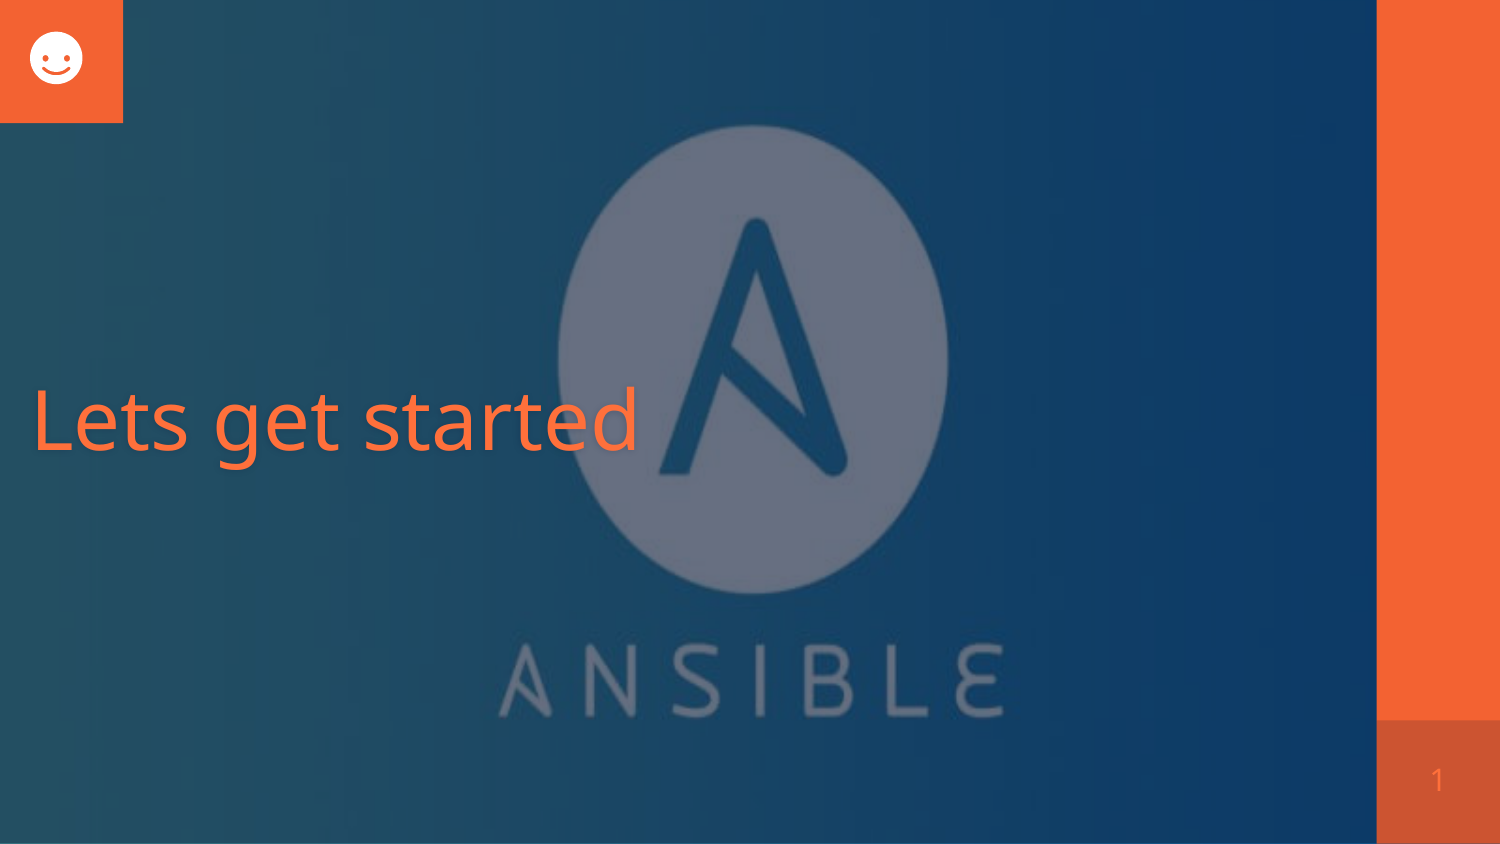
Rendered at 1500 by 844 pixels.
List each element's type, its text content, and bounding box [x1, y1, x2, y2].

title Lets get started [30, 374, 664, 469]
slide_number 1 [1376, 720, 1500, 844]
text_box [30, 31, 83, 85]
